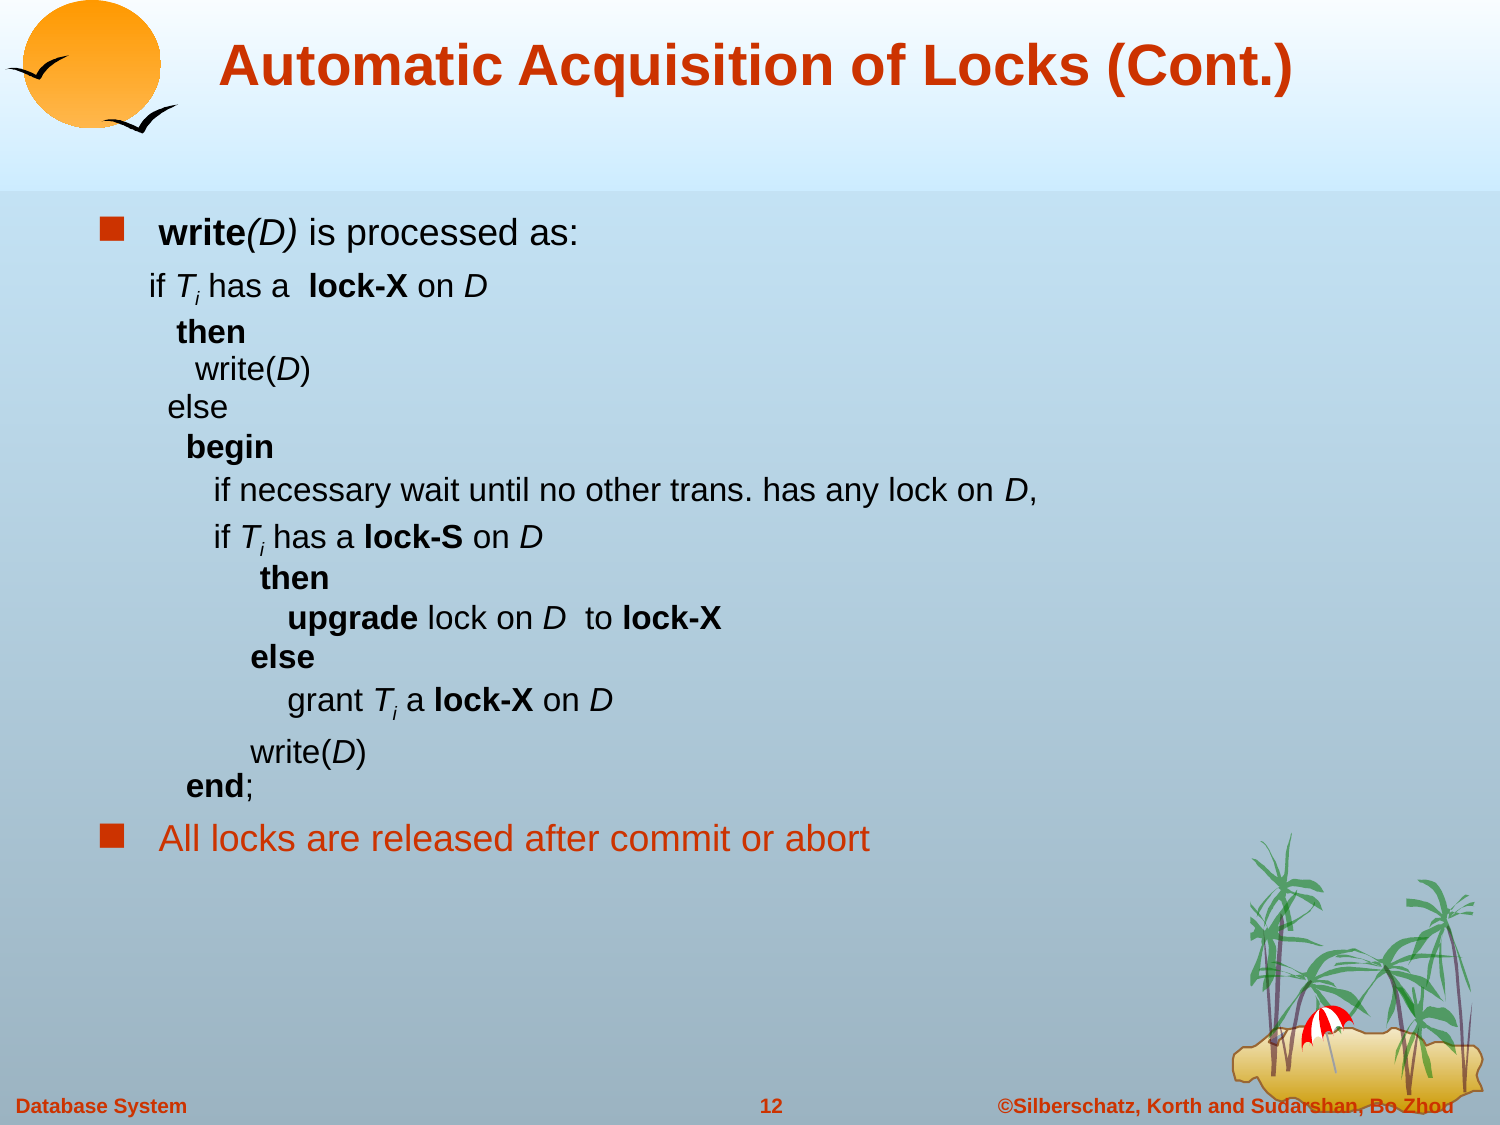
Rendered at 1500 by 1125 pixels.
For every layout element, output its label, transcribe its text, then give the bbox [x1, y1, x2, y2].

title Automatic Acquisition of Locks (Cont.) [112, 5, 1402, 105]
list write(D) is processed as: if Ti has a lock-X on D then write(D) else begin if necessary wait until no other trans. has any lock on D, if Ti has a lock-S on D then upgrade lock on D to lock-X else grant Ti a lock-X on D write(D) end; All locks are released after commit or abort [87, 200, 1375, 1000]
